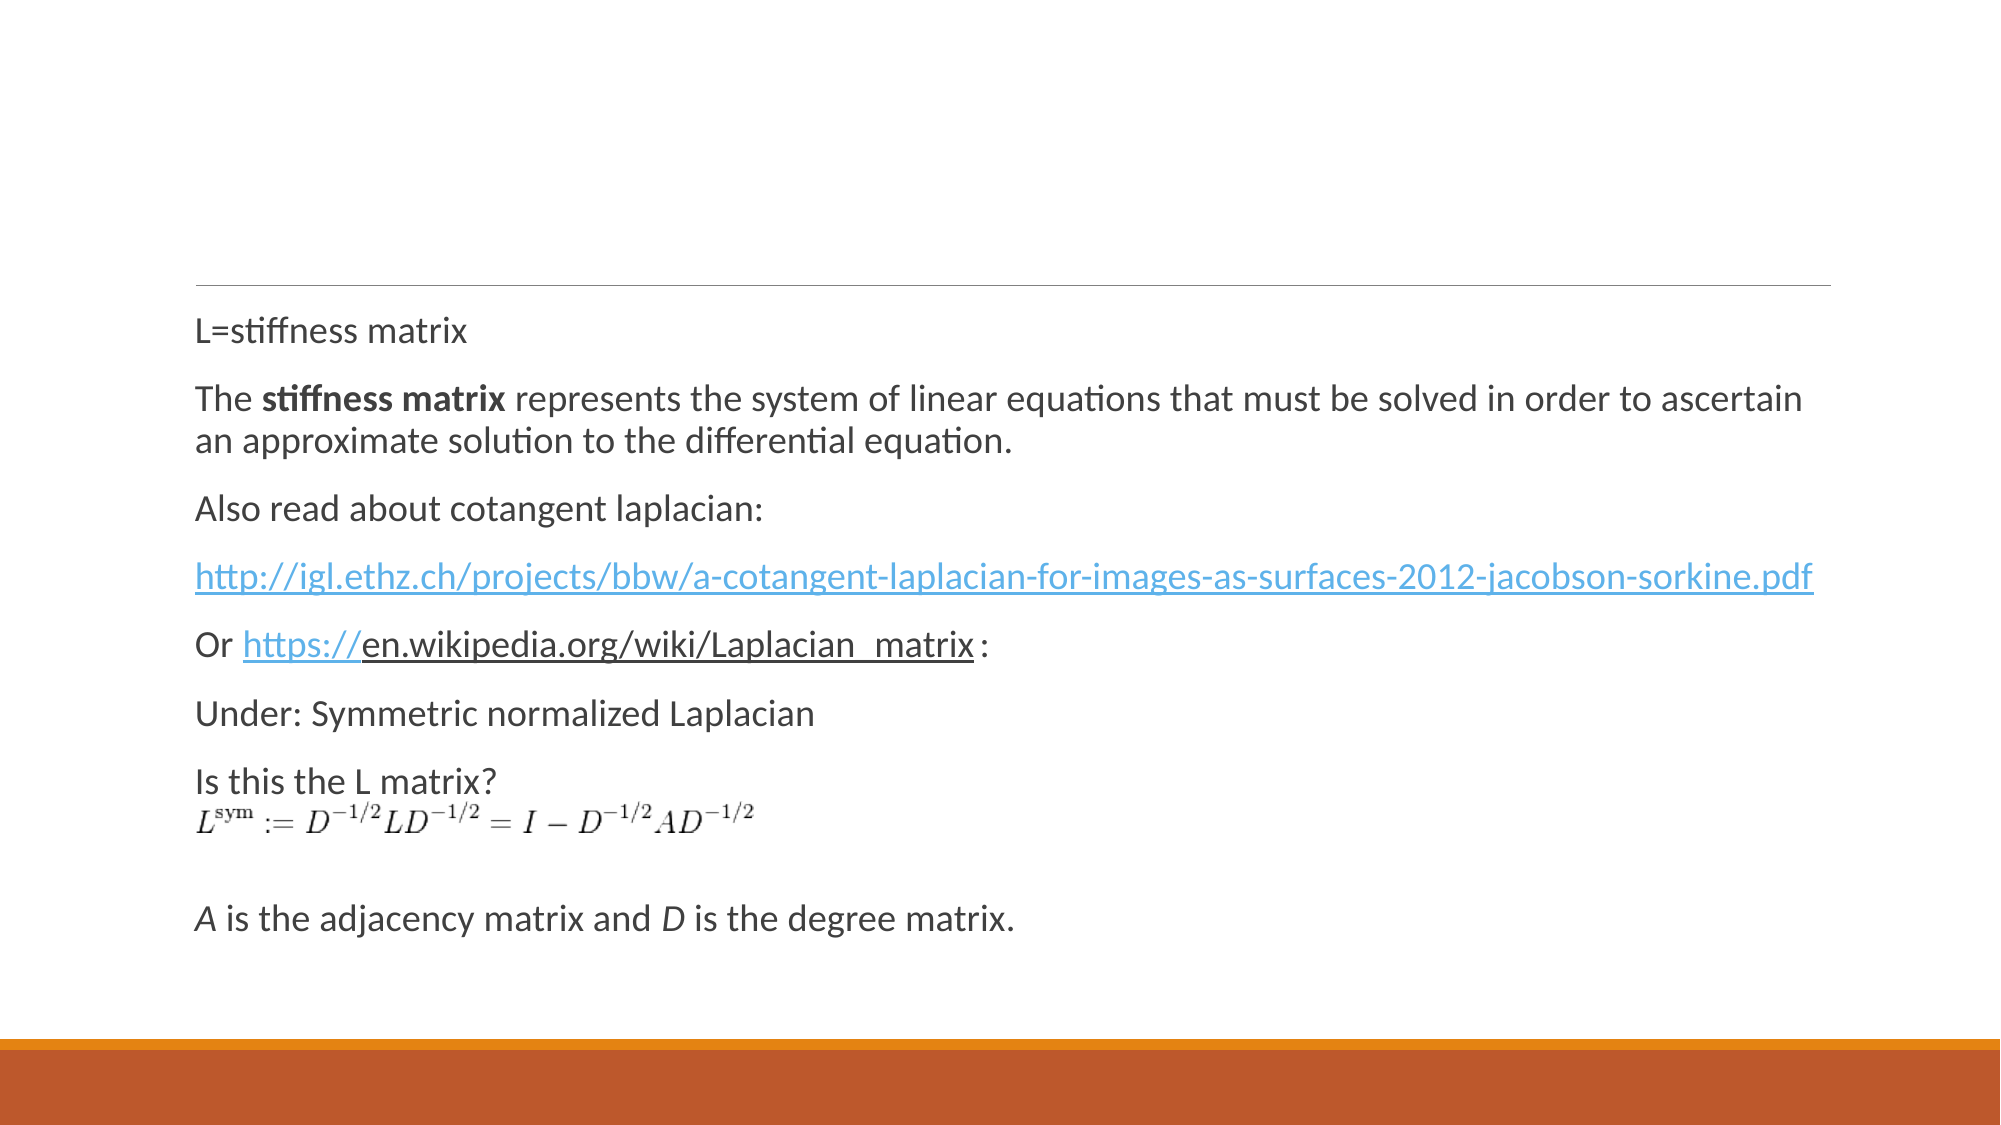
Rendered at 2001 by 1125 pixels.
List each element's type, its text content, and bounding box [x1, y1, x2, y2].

picture [194, 801, 754, 834]
list L=stiffness matrix The stiffness matrix represents the system of linear equations that must be solved in order to ascertain an approximate solution to the differential equation. Also read about cotangent laplacian: http://igl.ethz.ch/projects/bbw/a-cotangent-laplacian-for-images-as-surfaces-2012-jacobson-sorkine.pdf Or https://en.wikipedia.org/wiki/Laplacian_matrix: Under: Symmetric normalized Laplacian Is this the L matrix? A is the adjacency matrix and D is the degree matrix. [180, 302, 1830, 963]
